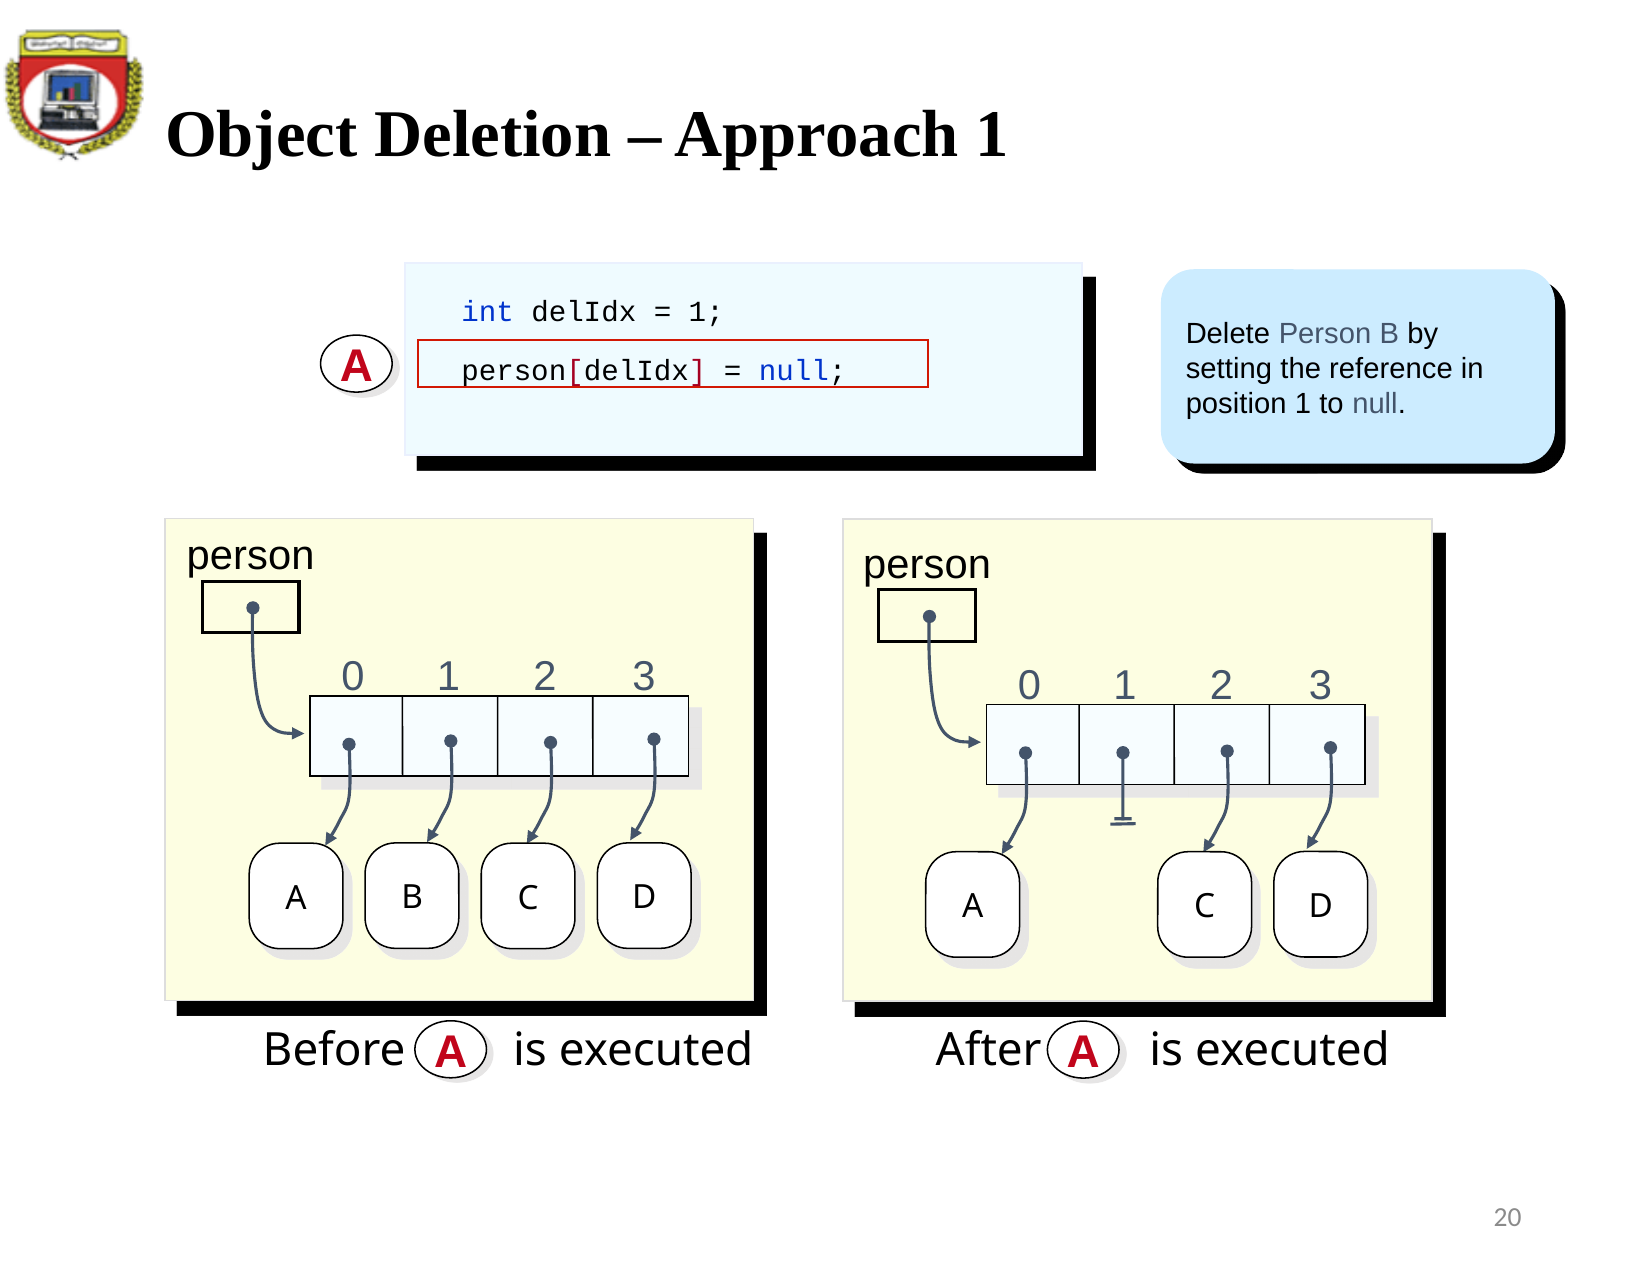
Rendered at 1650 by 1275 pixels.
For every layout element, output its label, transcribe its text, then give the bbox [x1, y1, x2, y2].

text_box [320, 335, 928, 393]
title Object Deletion – Approach 1 [150, 91, 1500, 211]
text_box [404, 262, 1083, 456]
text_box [243, 519, 1433, 1083]
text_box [164, 518, 754, 1001]
slide_number 20 [1165, 1181, 1537, 1250]
text_box Delete Person B by setting the reference in position 1 to null. [1161, 270, 1555, 463]
picture [0, 9, 146, 168]
